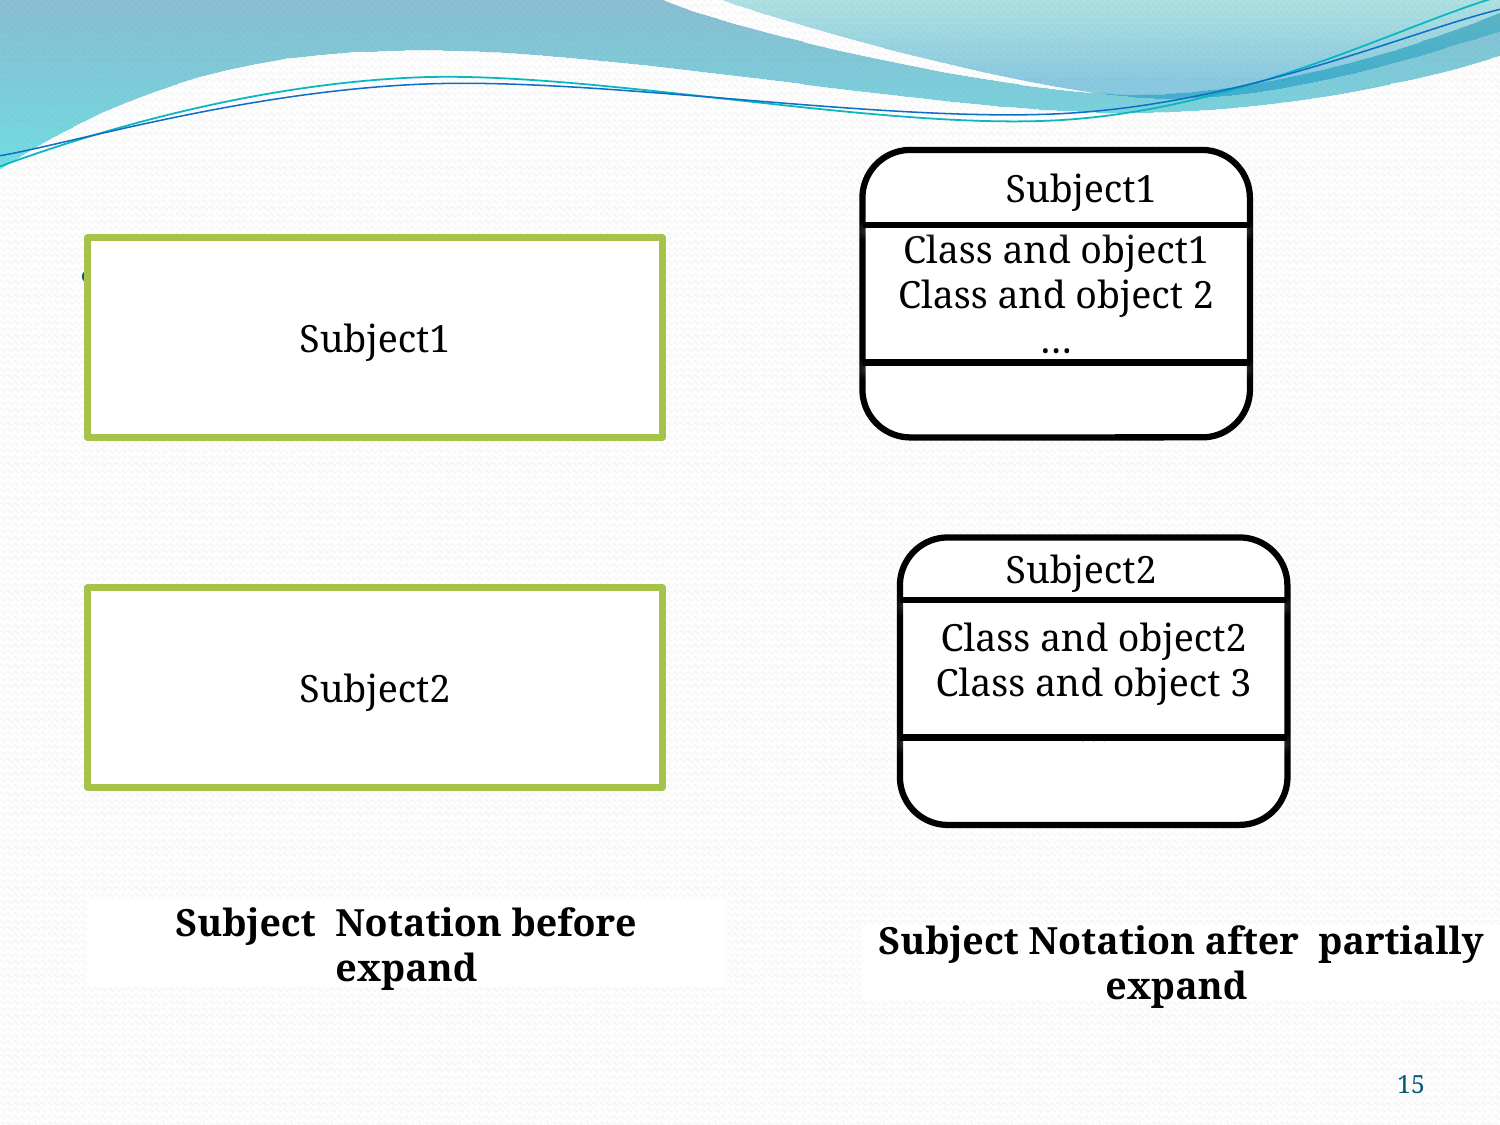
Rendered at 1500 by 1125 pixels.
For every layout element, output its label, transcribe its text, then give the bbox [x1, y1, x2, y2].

text_box [897, 600, 1290, 615]
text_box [860, 224, 1253, 240]
text_box Subject Notation before expand [85, 898, 727, 989]
text_box Subject1 [85, 235, 665, 440]
text_box Subject1 [935, 160, 1227, 215]
text_box Subject Notation after partially expand [860, 923, 1500, 1002]
text_box [897, 738, 1290, 753]
text_box Subject2 [923, 548, 1239, 590]
slide_number 15 [1299, 1042, 1425, 1103]
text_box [860, 362, 1253, 378]
title . [75, 115, 1438, 303]
text_box Class and object2 Class and object 3 … [897, 611, 1290, 738]
text_box Class and object1 Class and object 2 … [860, 147, 1253, 226]
text_box Class and object2 Class and object 3 … [897, 535, 1290, 600]
text_box Class and object2 Class and object 3 … [897, 749, 1290, 828]
text_box Class and object1 Class and object 2 … [860, 236, 1253, 364]
text_box Class and object1 Class and object 2 … [860, 374, 1253, 440]
text_box Subject2 [85, 585, 665, 790]
